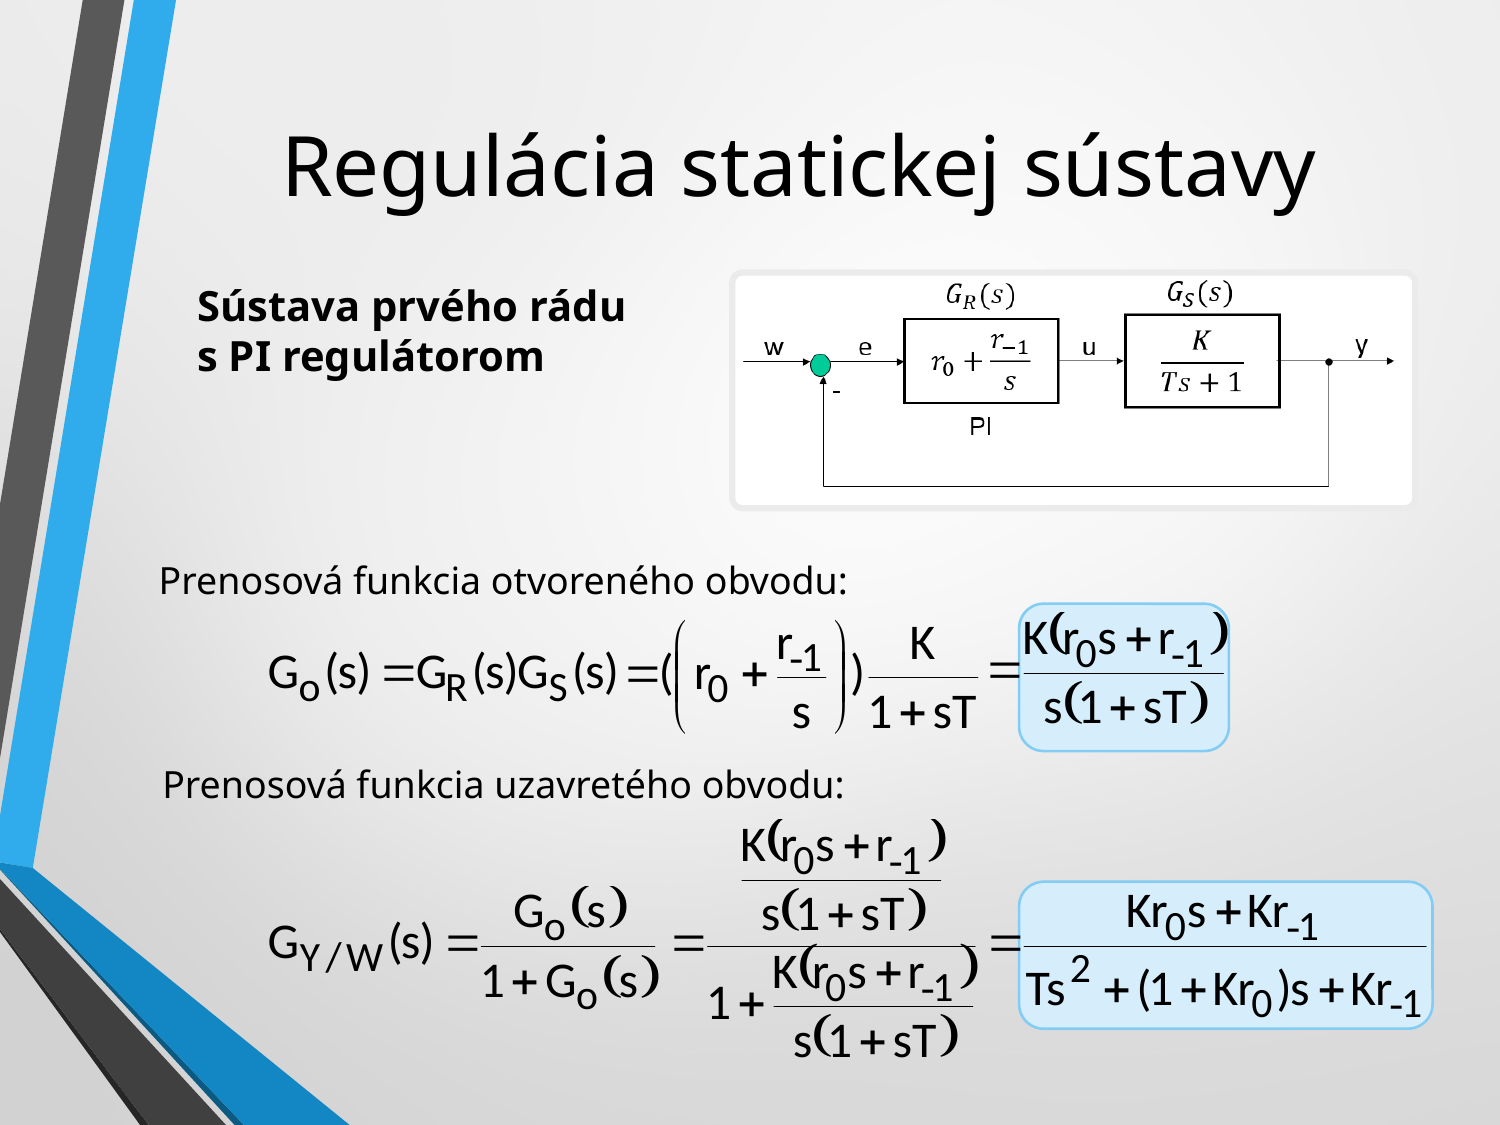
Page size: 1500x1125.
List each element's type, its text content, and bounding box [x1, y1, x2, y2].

text_box [1022, 741, 1226, 753]
text_box Prenosová funkcia uzavretého obvodu: [147, 753, 860, 814]
text_box Prenosová funkcia otvoreného obvodu: [144, 549, 864, 610]
text_box [1023, 602, 1225, 612]
text_box [1029, 880, 1423, 885]
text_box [619, 614, 982, 741]
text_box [265, 646, 619, 708]
title Regulácia statickej sústavy [182, 91, 1416, 235]
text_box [265, 885, 660, 1016]
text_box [982, 612, 1229, 741]
text_box [1027, 1024, 1425, 1031]
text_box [982, 885, 1431, 1024]
list Sústava prvého rádu s PI regulátorom [182, 272, 660, 509]
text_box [665, 818, 981, 1074]
picture [732, 272, 1416, 509]
